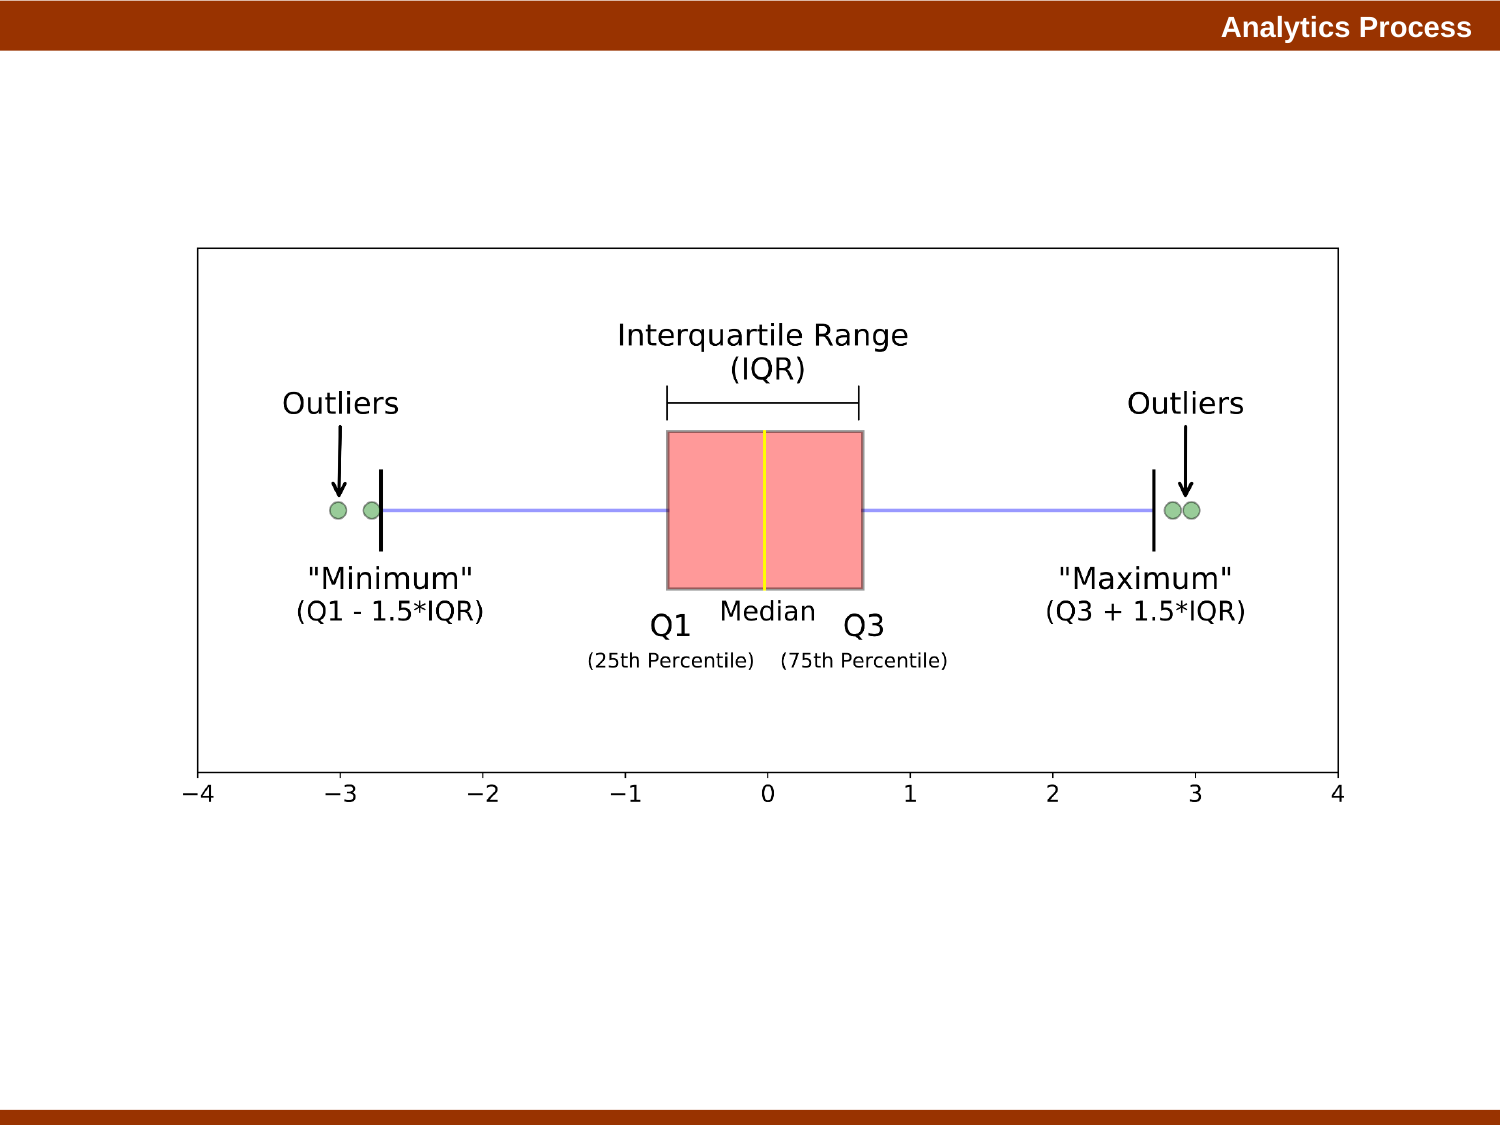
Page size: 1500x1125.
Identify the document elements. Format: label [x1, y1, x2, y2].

picture [162, 224, 1363, 826]
